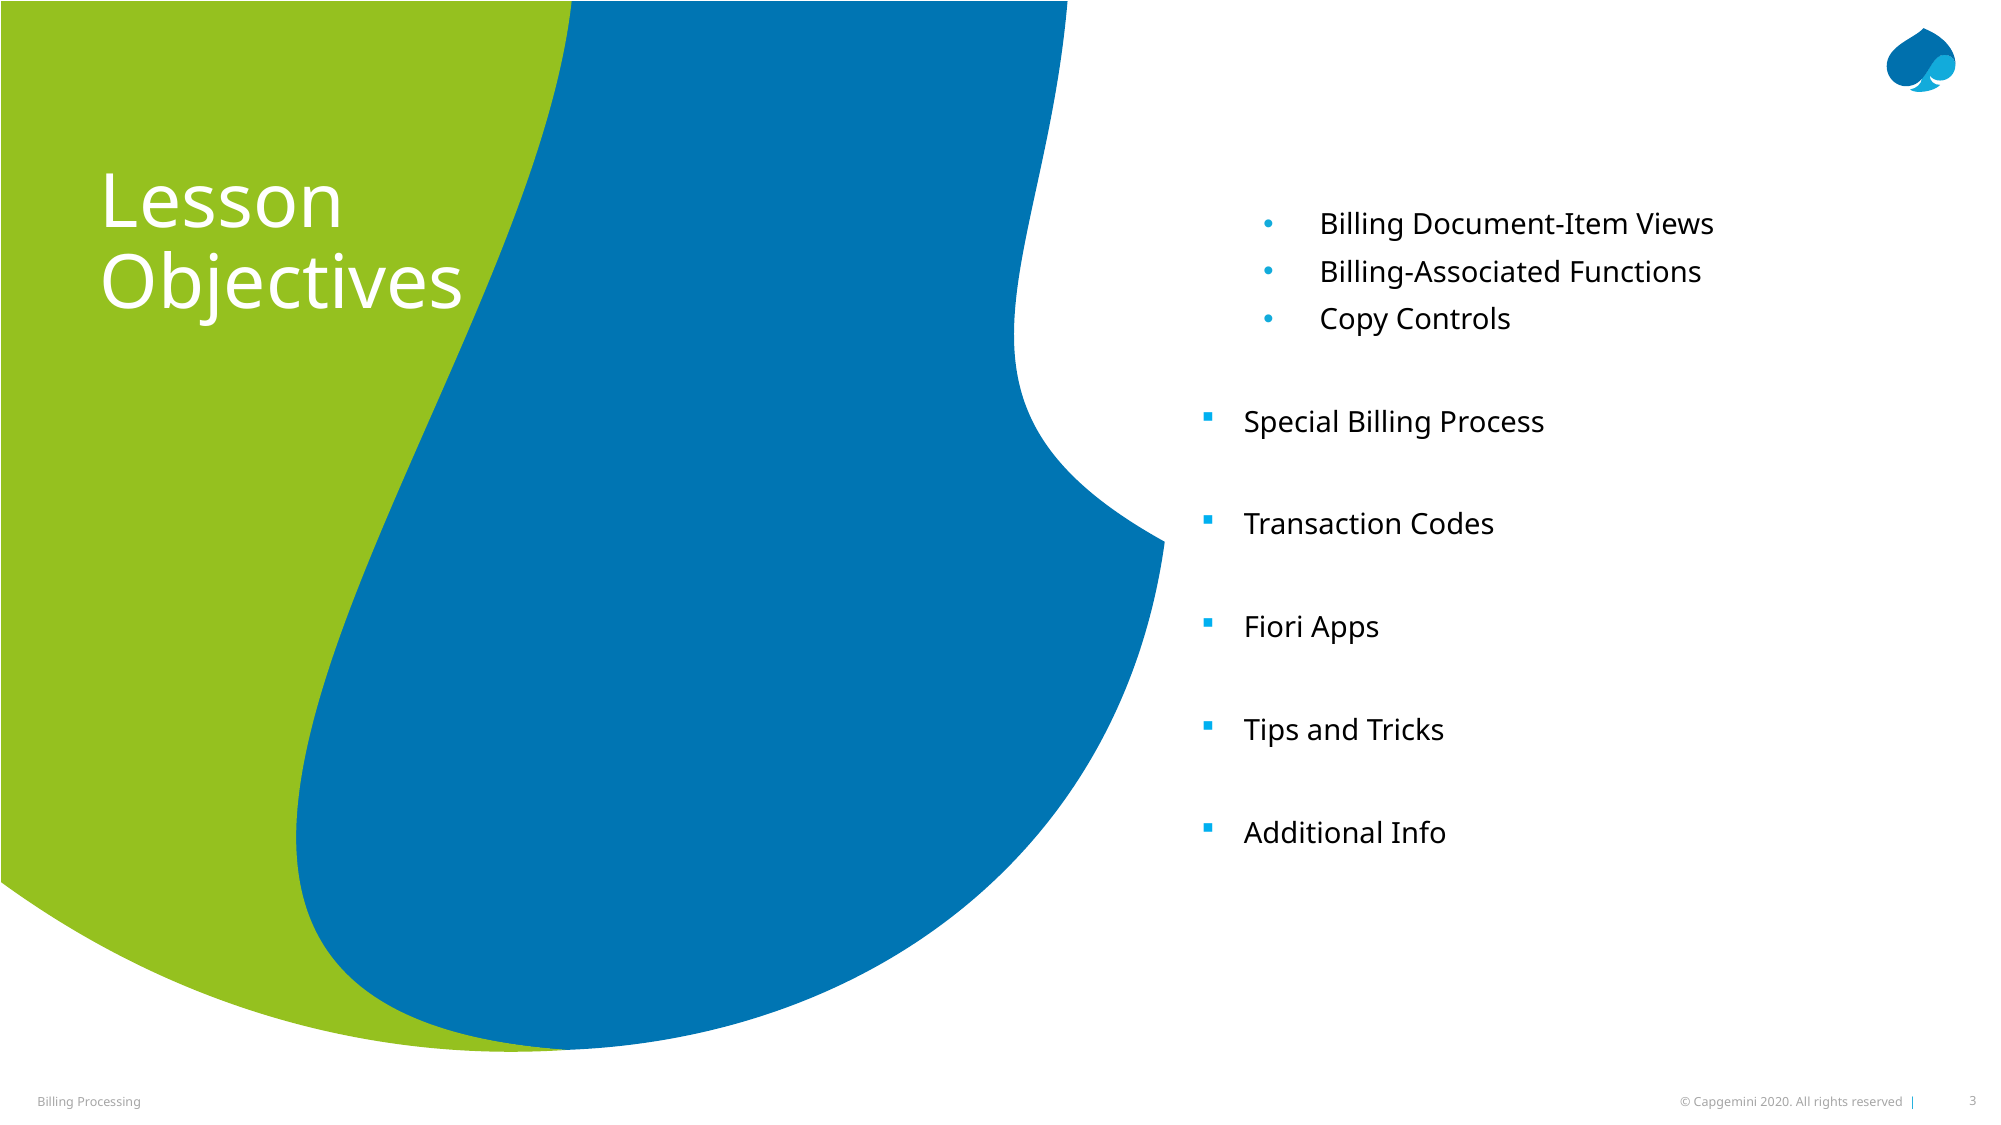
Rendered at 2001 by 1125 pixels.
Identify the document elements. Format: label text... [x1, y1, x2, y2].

title Lesson Objectives [99, 132, 725, 274]
list Billing Document-Item Views Billing-Associated Functions Copy Controls Special Billing Process Transaction Codes Fiori Apps Tips and Tricks Additional Info [1186, 198, 1875, 857]
